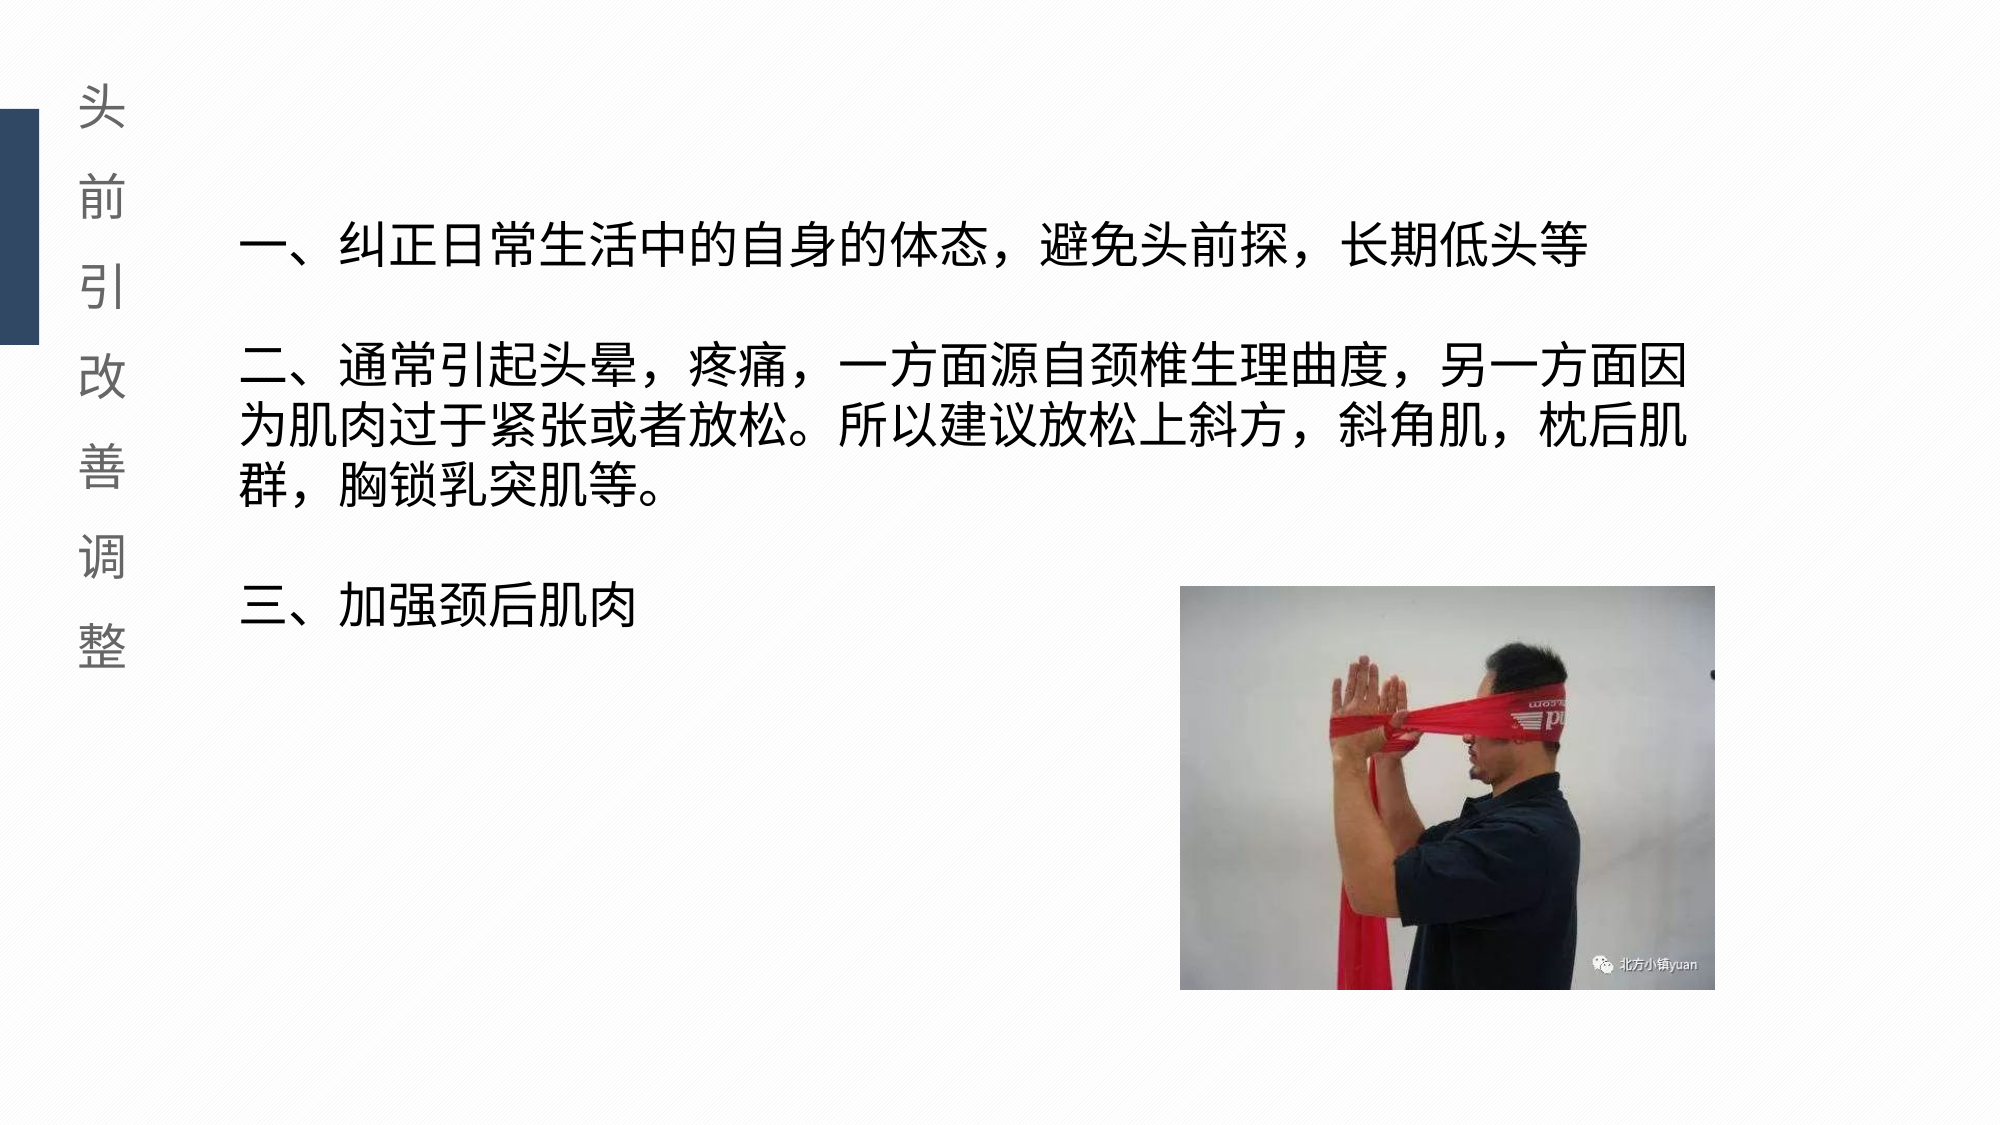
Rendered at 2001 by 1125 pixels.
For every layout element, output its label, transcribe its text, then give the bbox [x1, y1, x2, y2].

picture [1180, 586, 1715, 990]
text_box 头前引 改善调整 [63, 37, 144, 683]
text_box [0, 108, 40, 346]
text_box 一、纠正日常生活中的自身的体态，避免头前探，长期低头等 二、通常引起头晕，疼痛，一方面源自颈椎生理曲度，另一方面因为肌肉过于紧张或者放松。所以建议放松上斜方，斜角肌，枕后肌群，胸锁乳突肌等。 三、加强颈后肌肉 [223, 205, 1733, 701]
